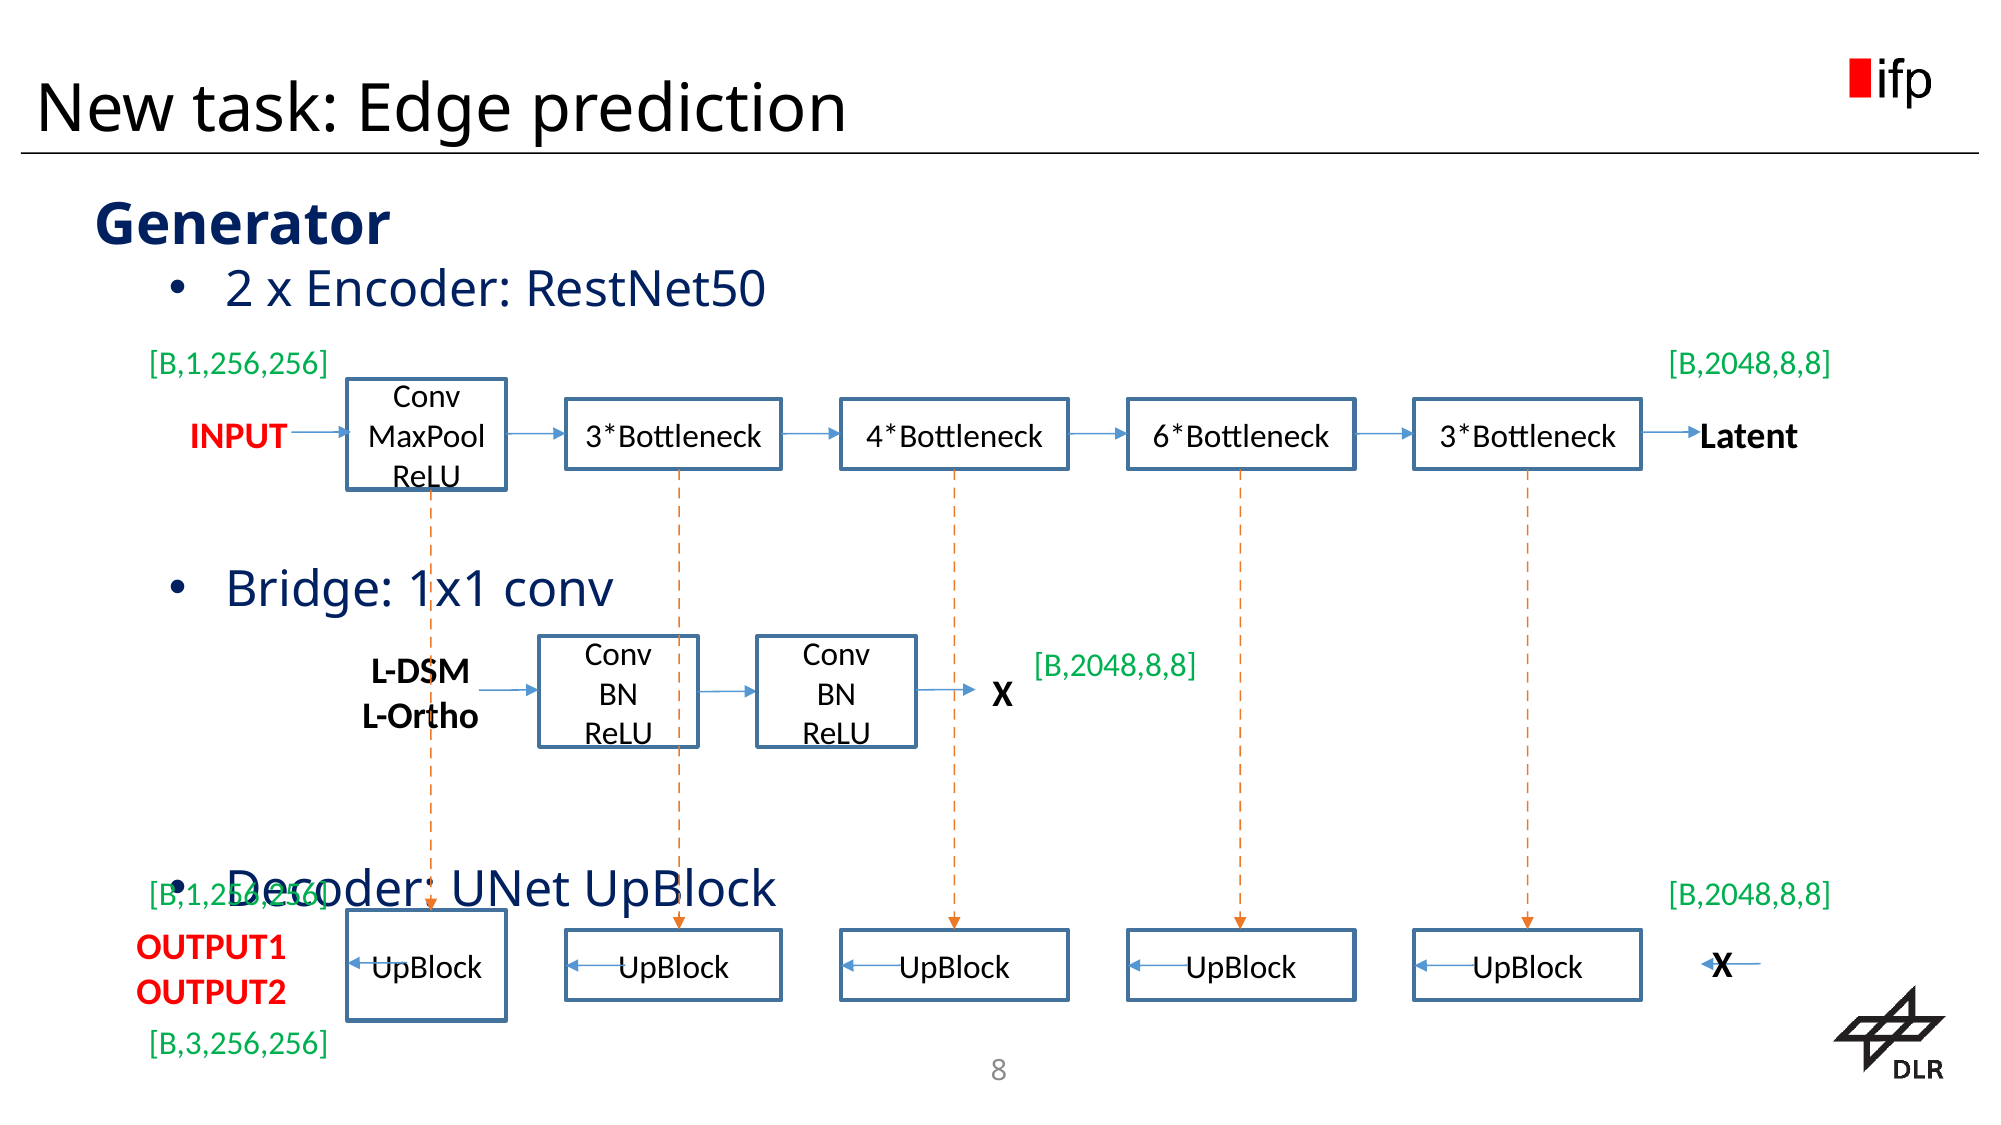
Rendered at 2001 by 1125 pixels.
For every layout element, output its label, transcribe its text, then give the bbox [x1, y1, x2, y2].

picture [1830, 23, 1951, 144]
picture [1830, 981, 1949, 1081]
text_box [347, 635, 1213, 748]
text_box 1 [773, 1074, 1224, 1102]
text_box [133, 333, 1847, 490]
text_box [121, 864, 1847, 1021]
text_box Generator 2 x Encoder: RestNet50 Bridge: 1x1 conv Decoder: UNet UpBlock [79, 178, 1902, 1074]
text_box [B,3,256,256] [133, 1032, 344, 1069]
text_box New task: Edge prediction [20, 57, 991, 152]
